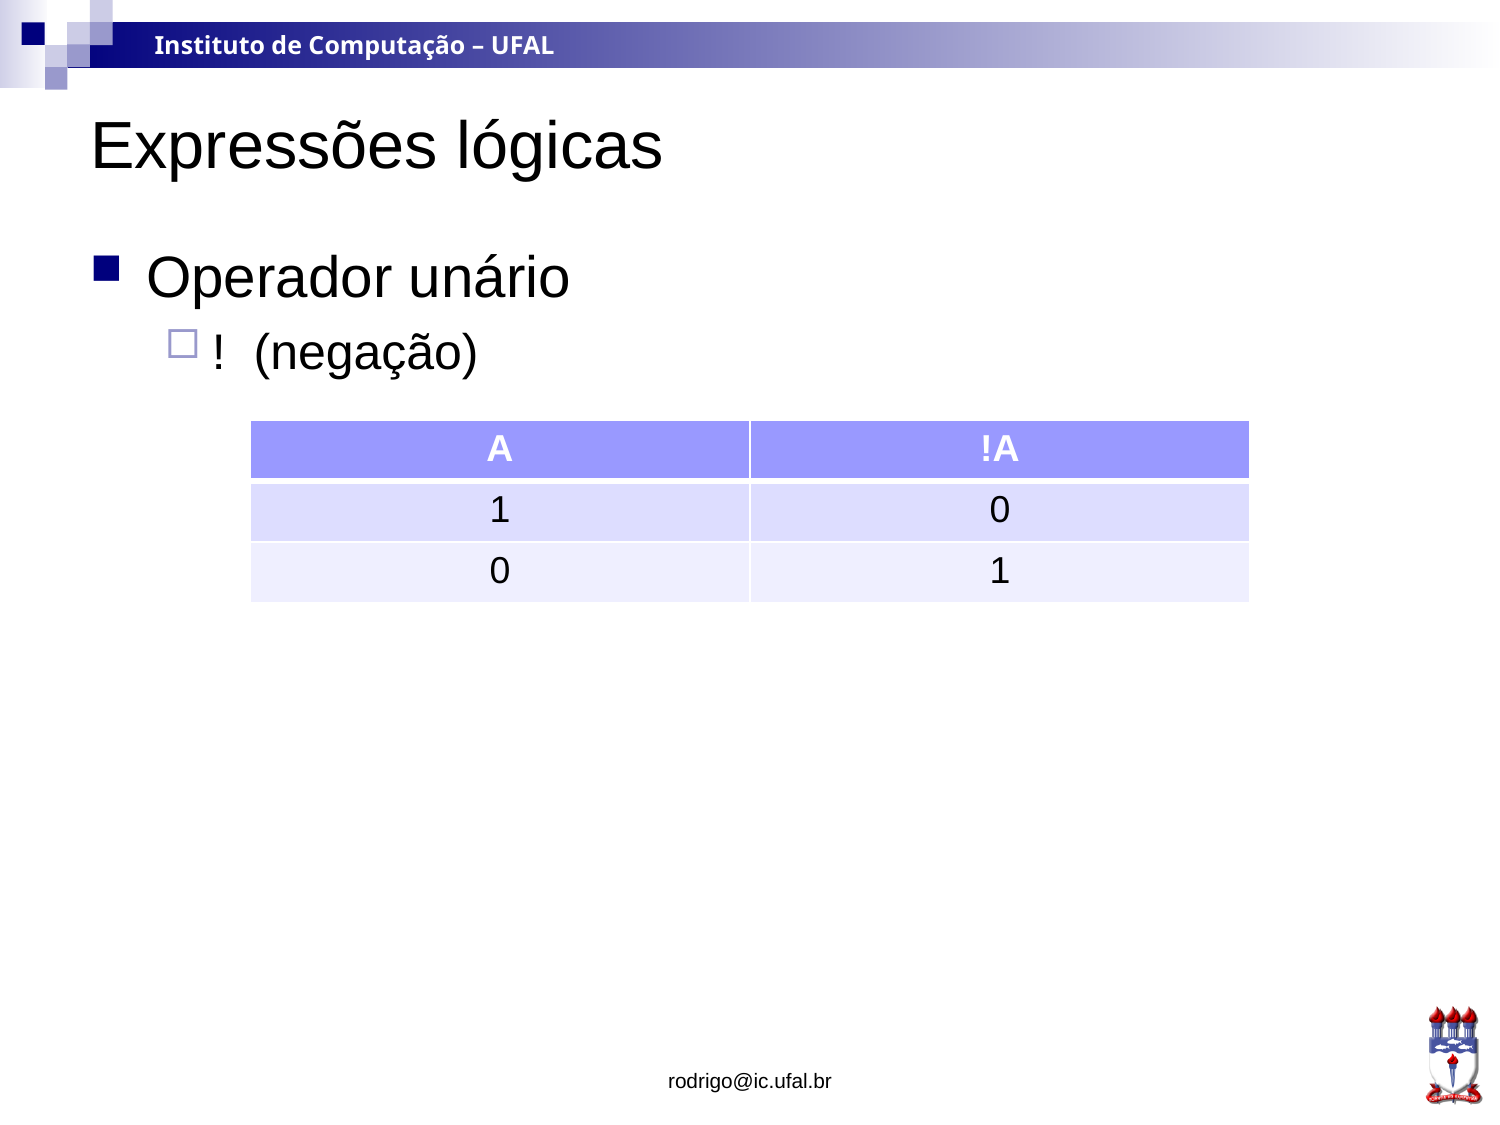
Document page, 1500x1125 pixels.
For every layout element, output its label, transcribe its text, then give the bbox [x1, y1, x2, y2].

table_cell 0 [251, 543, 749, 602]
table_cell 0 [751, 484, 1249, 541]
picture [1423, 1004, 1483, 1106]
table_cell 1 [251, 484, 749, 541]
table_header A [251, 421, 749, 478]
title Expressões lógicas [74, 74, 1426, 209]
footer rodrigo@ic.ufal.br [512, 1024, 988, 1101]
list Operador unário ! (negação) [74, 231, 1426, 1012]
table_cell 1 [751, 543, 1249, 602]
table_header !A [751, 421, 1249, 478]
